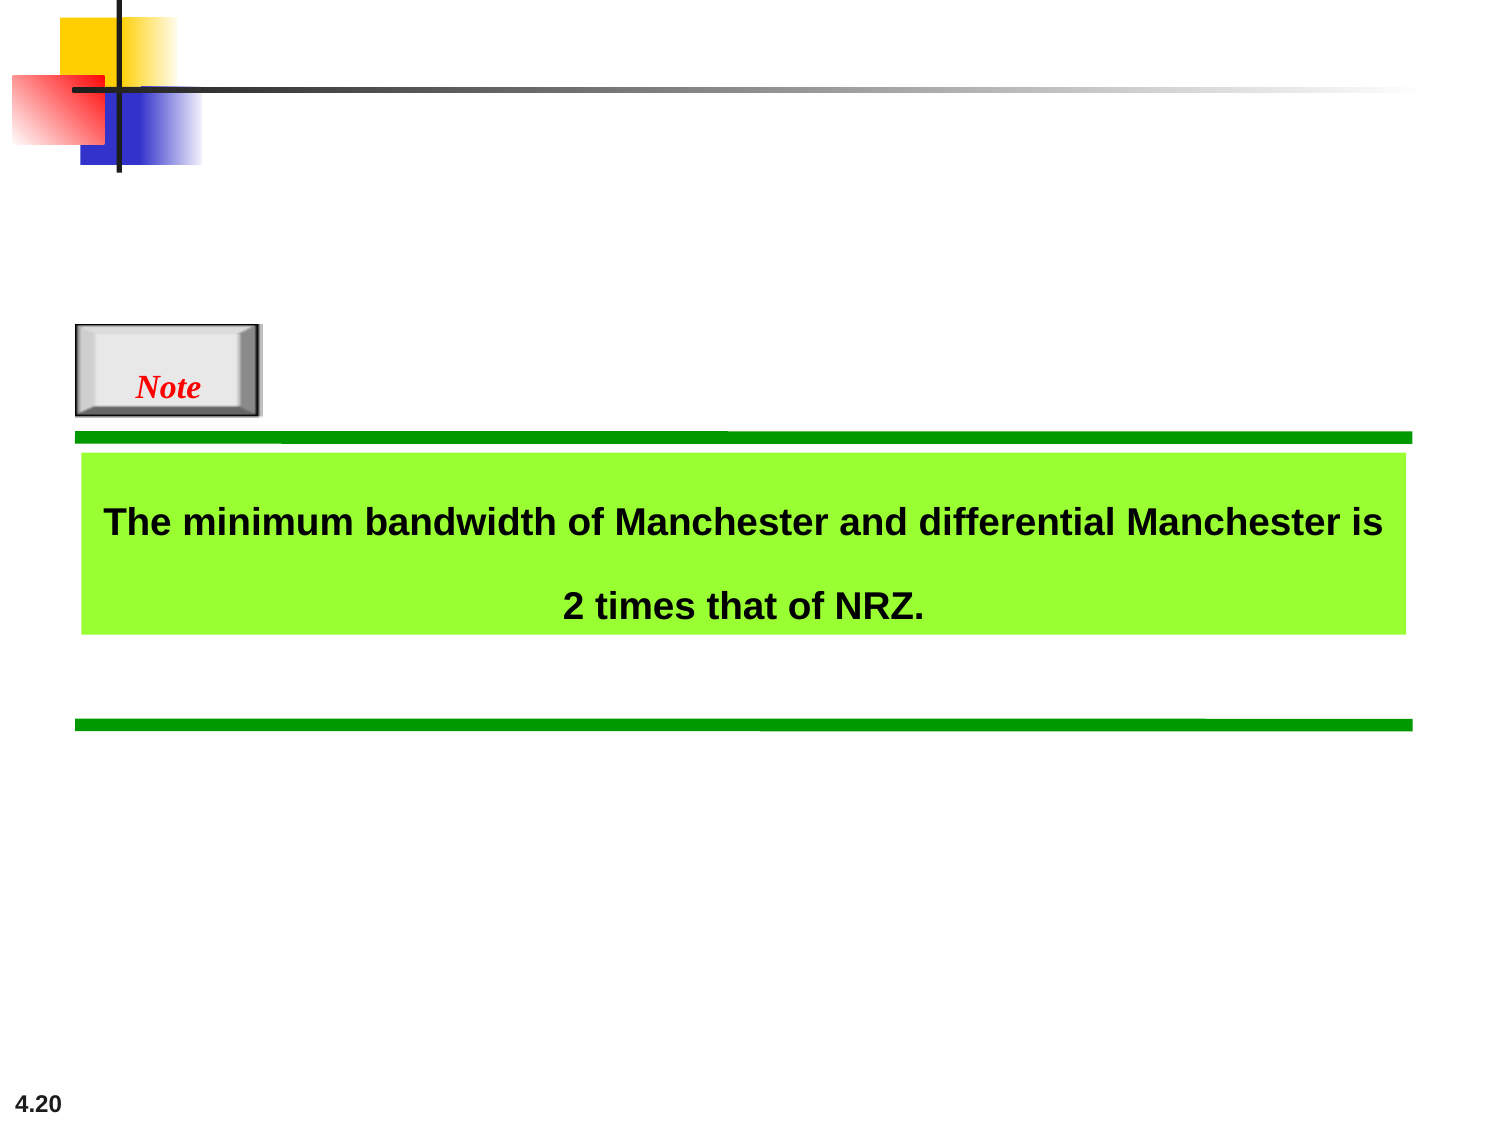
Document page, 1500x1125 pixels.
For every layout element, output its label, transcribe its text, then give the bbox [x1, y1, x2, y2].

text_box [60, 17, 116, 86]
text_box [122, 93, 141, 165]
slide_number 4.20 [0, 1049, 313, 1125]
text_box [72, 87, 1423, 93]
text_box The minimum bandwidth of Manchester and differential Manchester is 2 times that of NRZ. [81, 452, 1407, 635]
text_box [80, 93, 116, 165]
text_box [12, 75, 105, 145]
text_box [116, 93, 122, 173]
text_box [141, 93, 202, 165]
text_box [74, 324, 263, 419]
text_box [122, 17, 177, 86]
text_box [116, 0, 122, 87]
